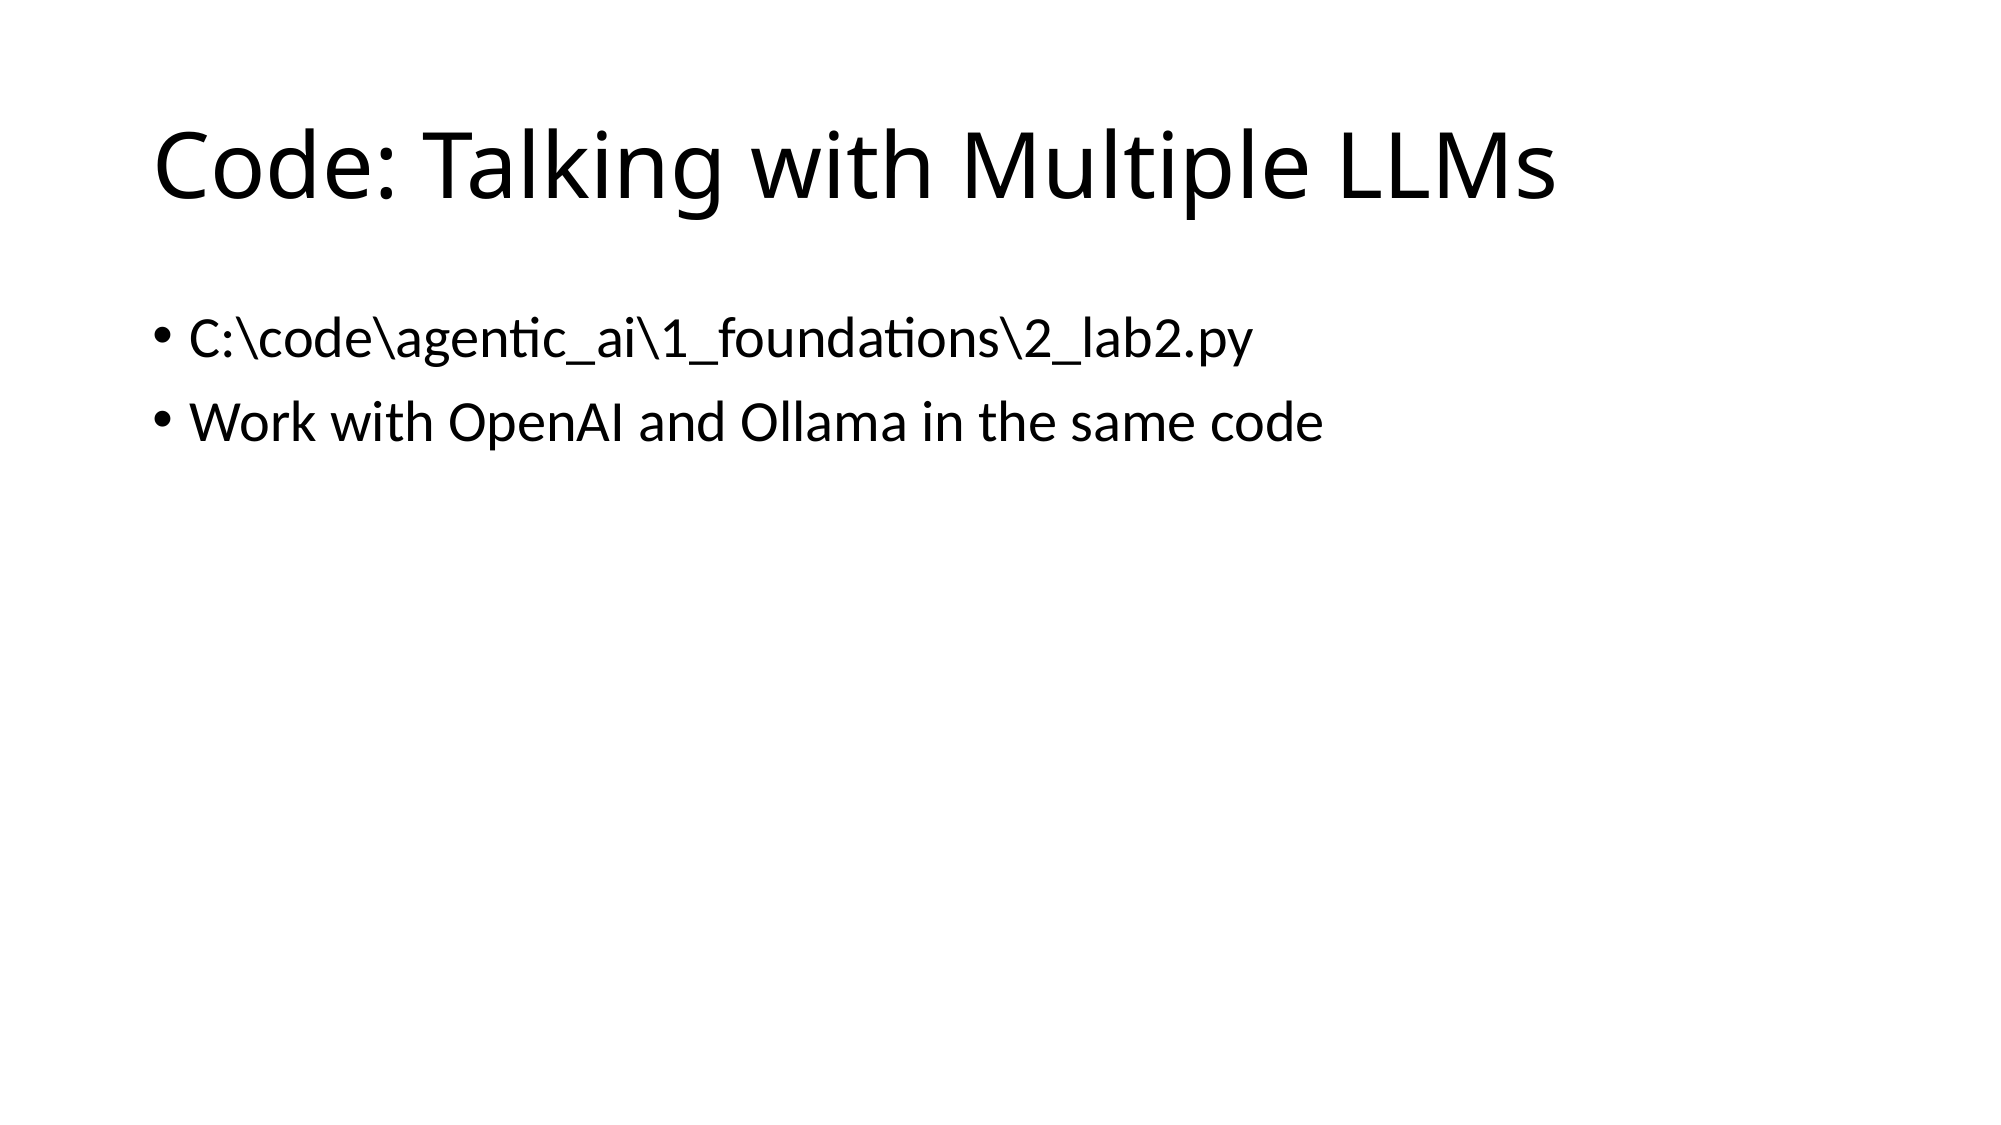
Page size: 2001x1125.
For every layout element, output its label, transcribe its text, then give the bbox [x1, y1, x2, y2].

list C:\code\agentic_ai\1_foundations\2_lab2.py Work with OpenAI and Ollama in the same code [137, 299, 1863, 1014]
title Code: Talking with Multiple LLMs [137, 59, 1863, 278]
